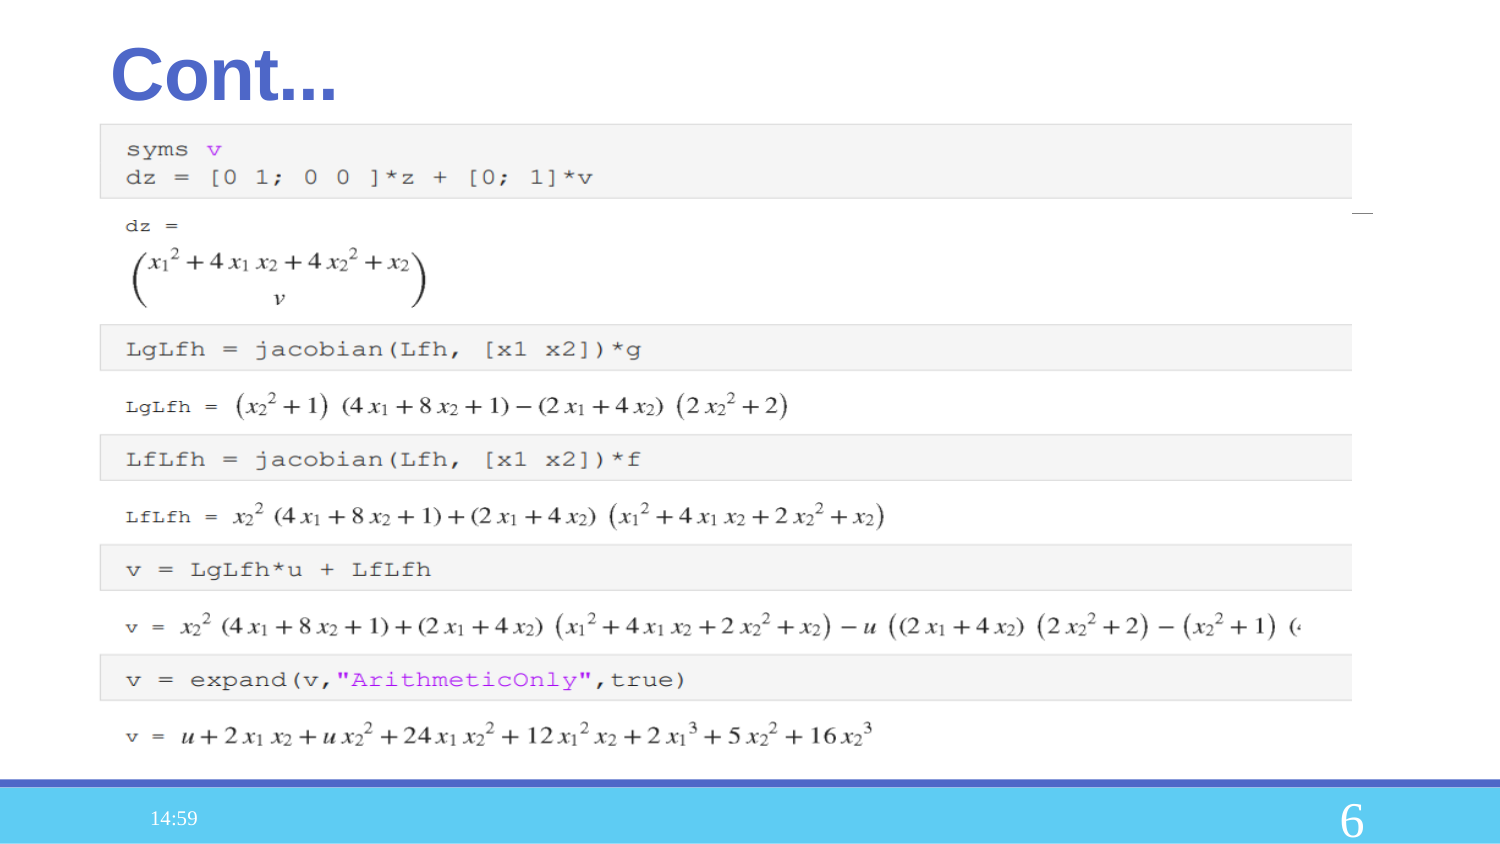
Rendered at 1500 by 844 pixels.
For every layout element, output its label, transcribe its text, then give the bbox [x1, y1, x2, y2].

slide_number 6 [1218, 794, 1380, 840]
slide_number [135, 794, 440, 840]
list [94, 122, 1353, 779]
title Cont... [95, 4, 1334, 121]
